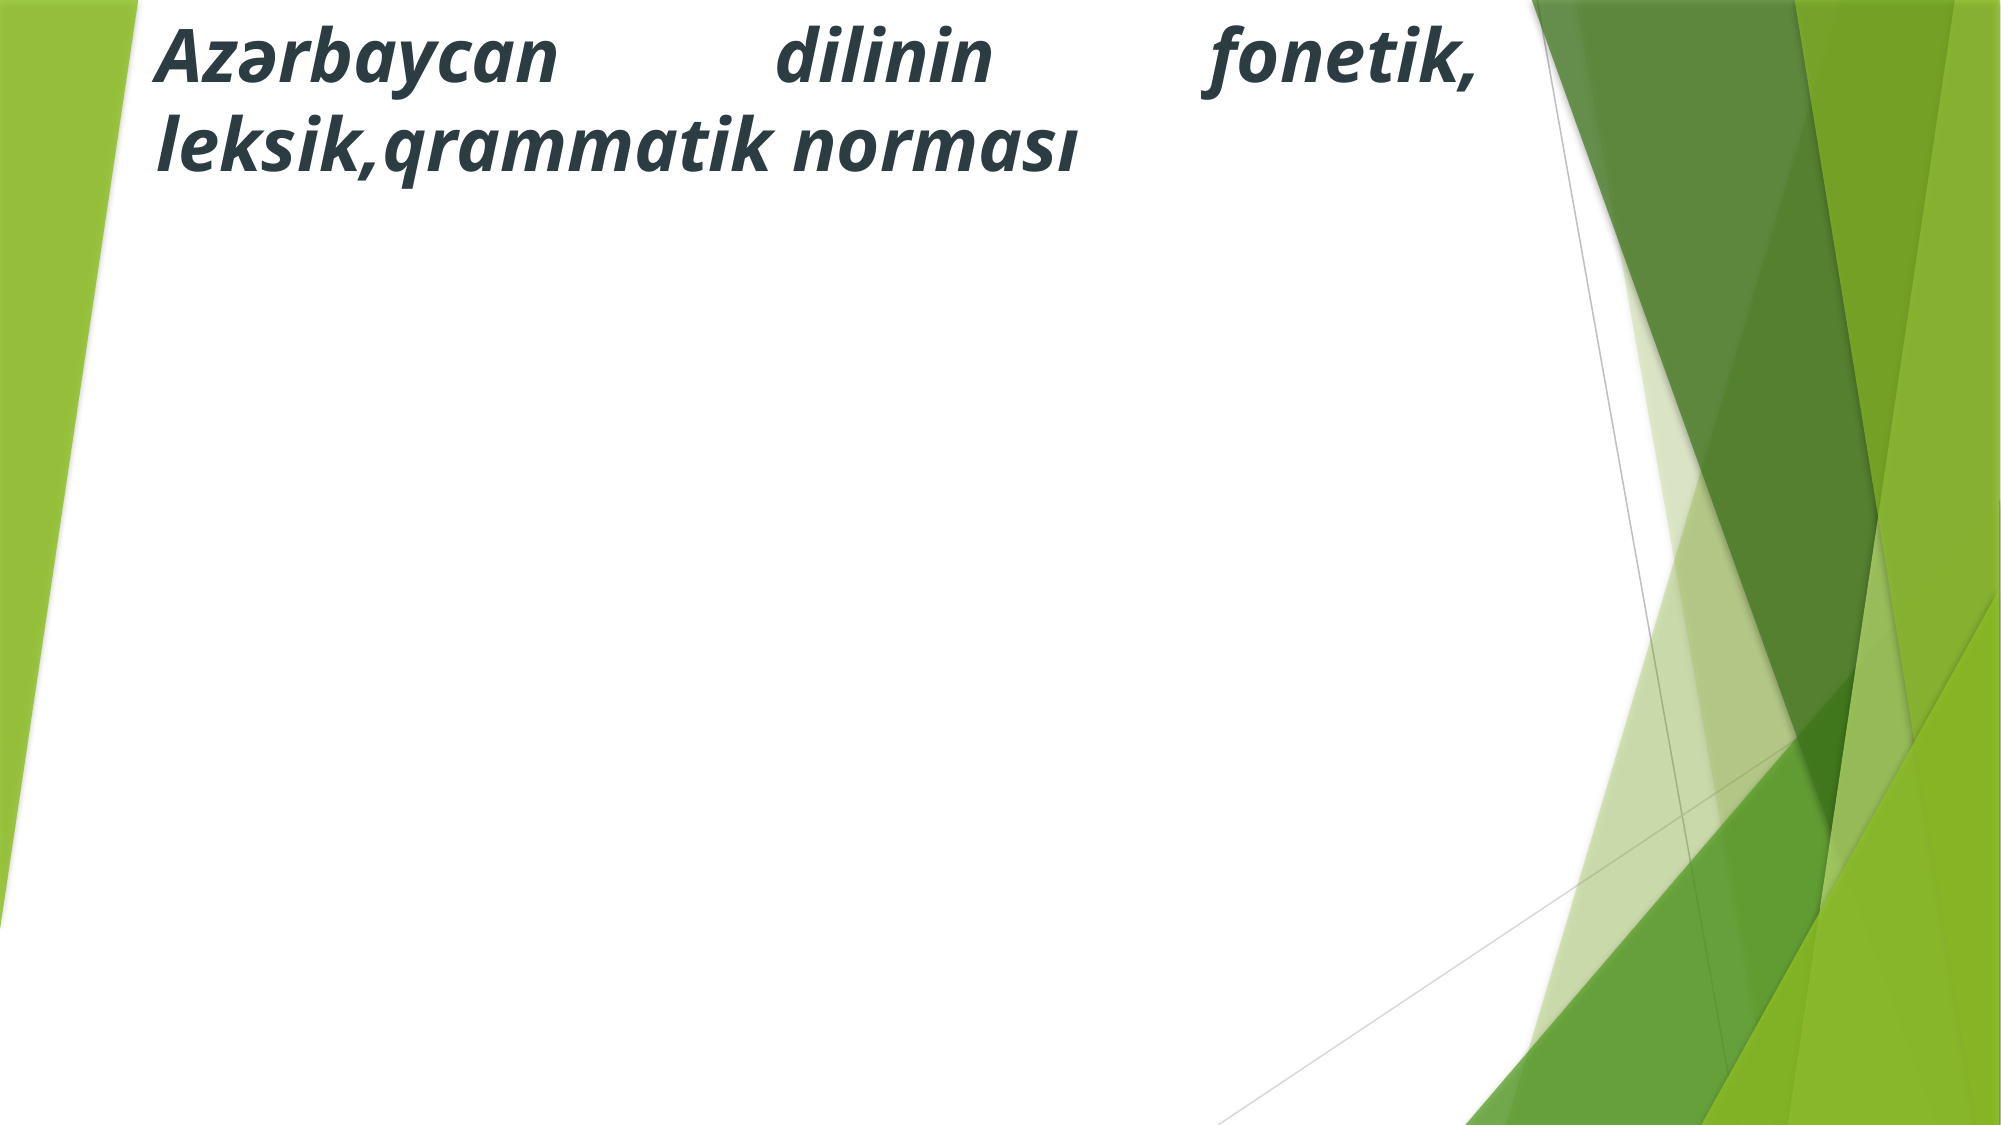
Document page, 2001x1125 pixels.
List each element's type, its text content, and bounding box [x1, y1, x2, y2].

title Azərbaycan dilinin fonetik, leksik,qrammatik norması [141, 0, 1498, 194]
